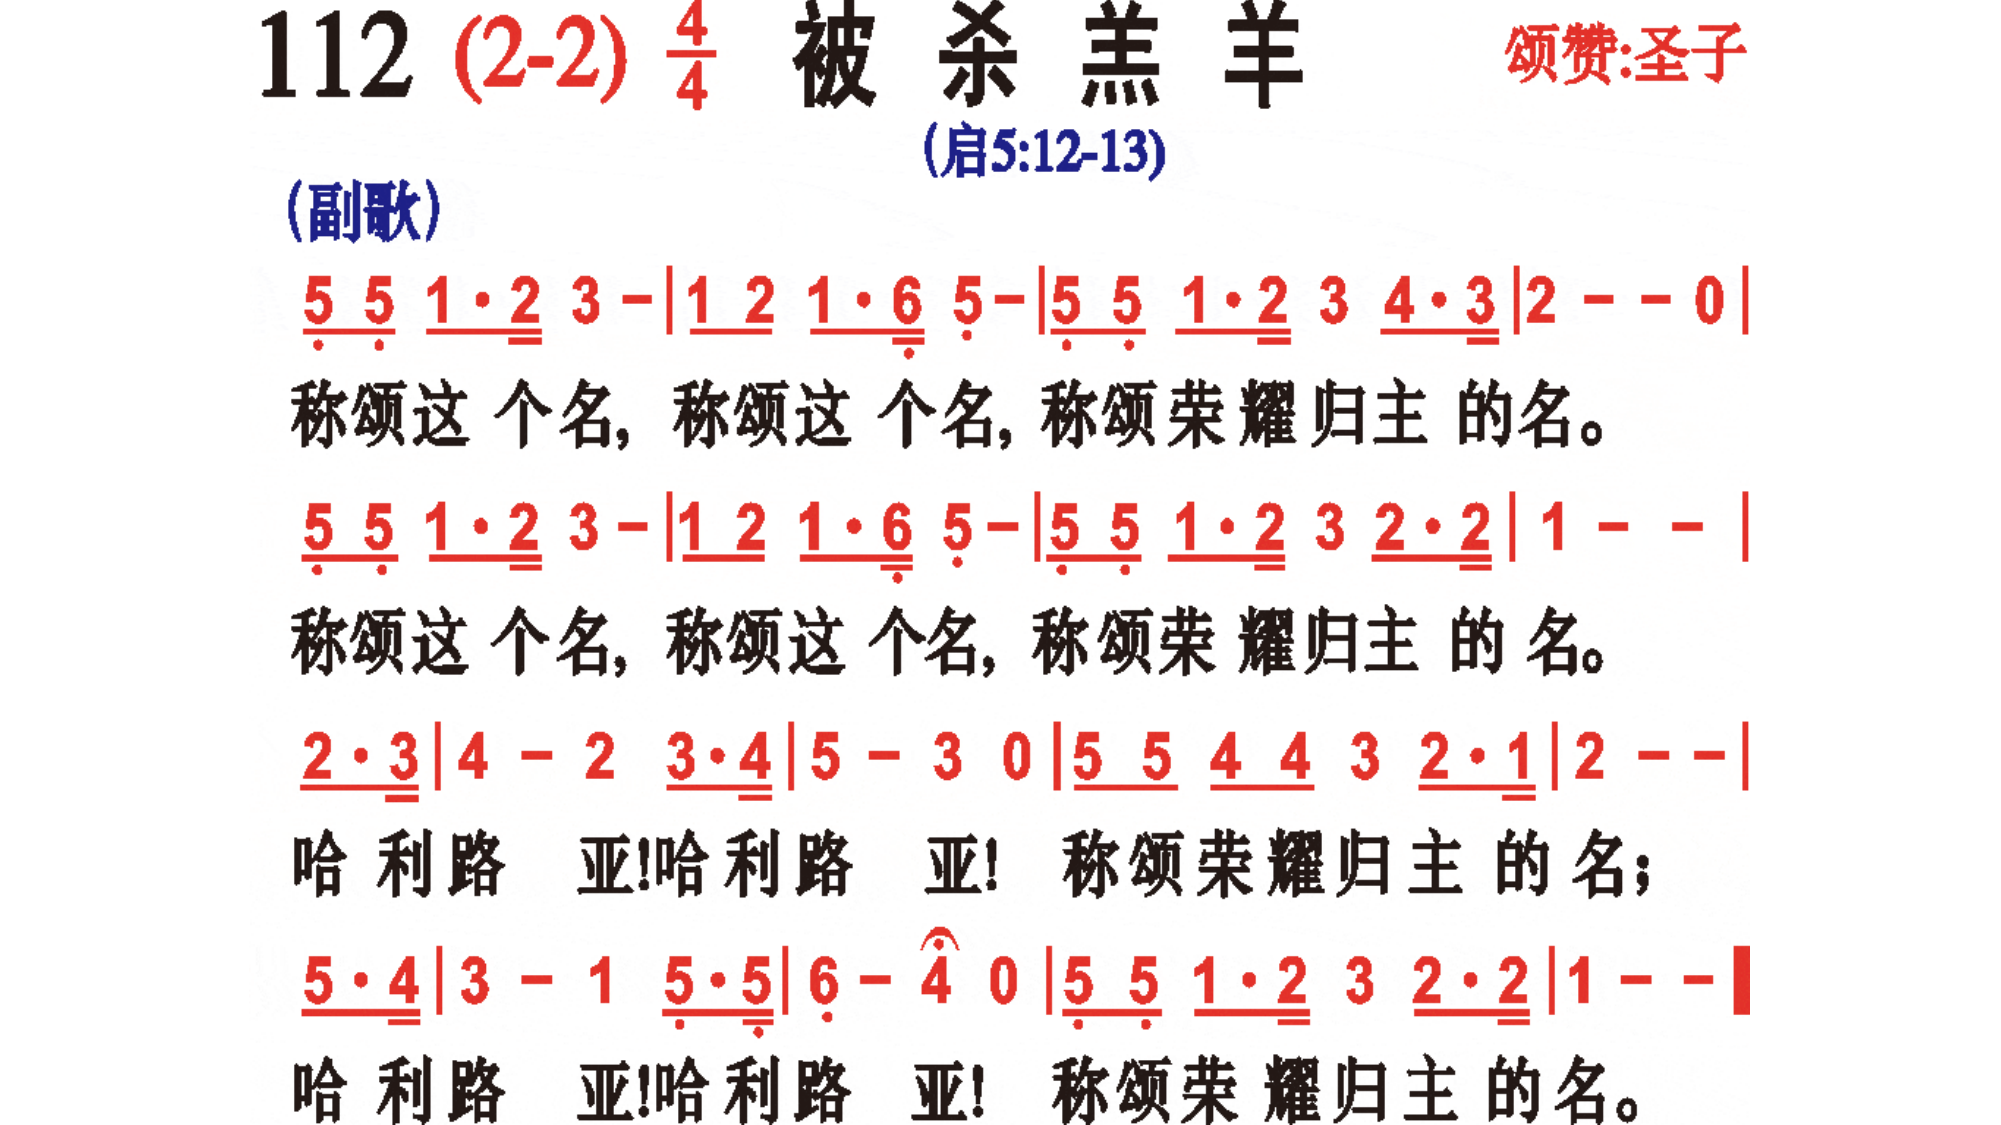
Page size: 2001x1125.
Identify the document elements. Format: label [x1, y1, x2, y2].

picture [249, 0, 1750, 1125]
